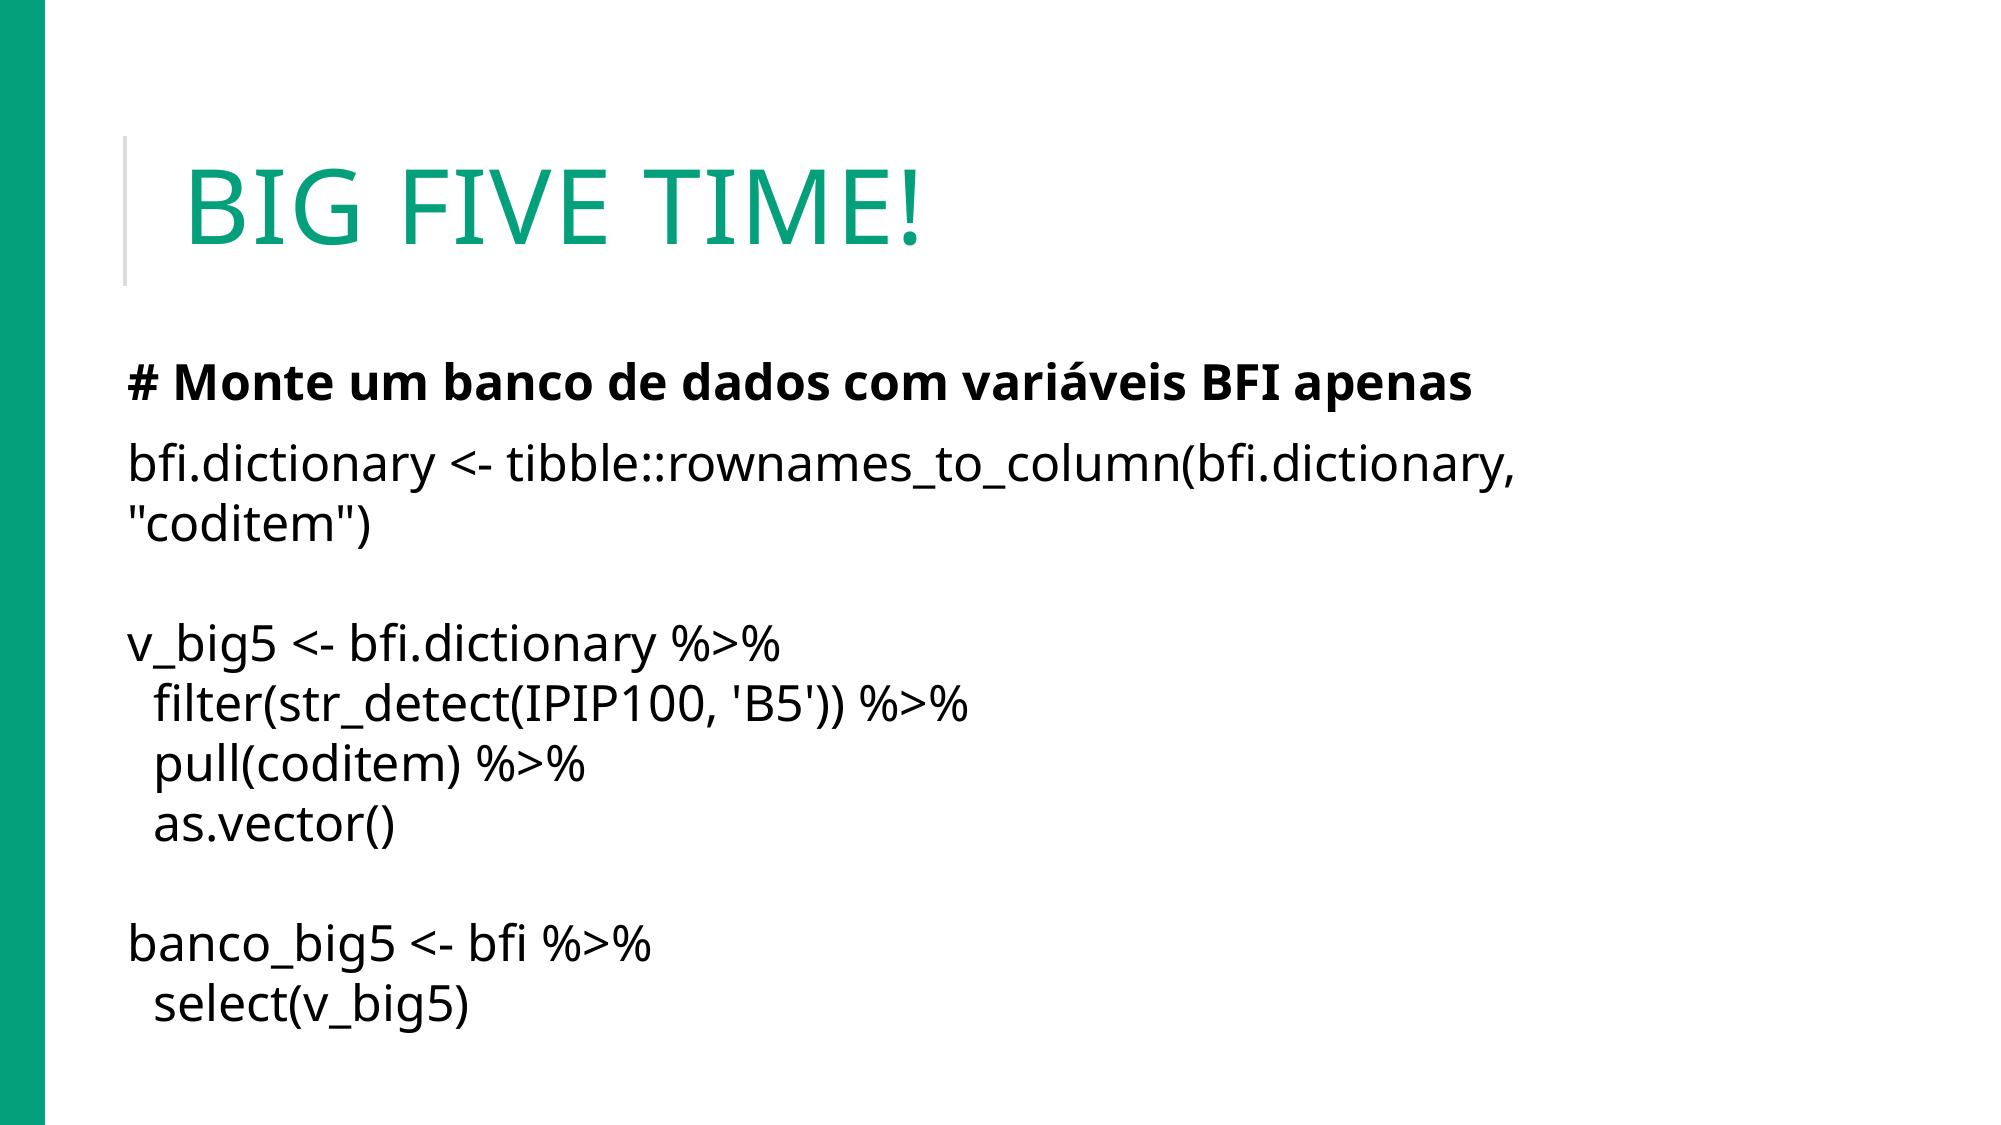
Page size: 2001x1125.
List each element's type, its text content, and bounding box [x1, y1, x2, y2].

title BIG FIVE TIME! [168, 91, 1763, 338]
text_box bfi.dictionary <- tibble::rownames_to_column(bfi.dictionary, "coditem") v_big5 <- bfi.dictionary %>% filter(str_detect(IPIP100, 'B5')) %>% pull(coditem) %>% as.vector() banco_big5 <- bfi %>% select(v_big5) [112, 423, 1736, 1039]
text_box [0, 0, 45, 1125]
text_box # Monte um banco de dados com variáveis BFI apenas [112, 342, 1929, 418]
